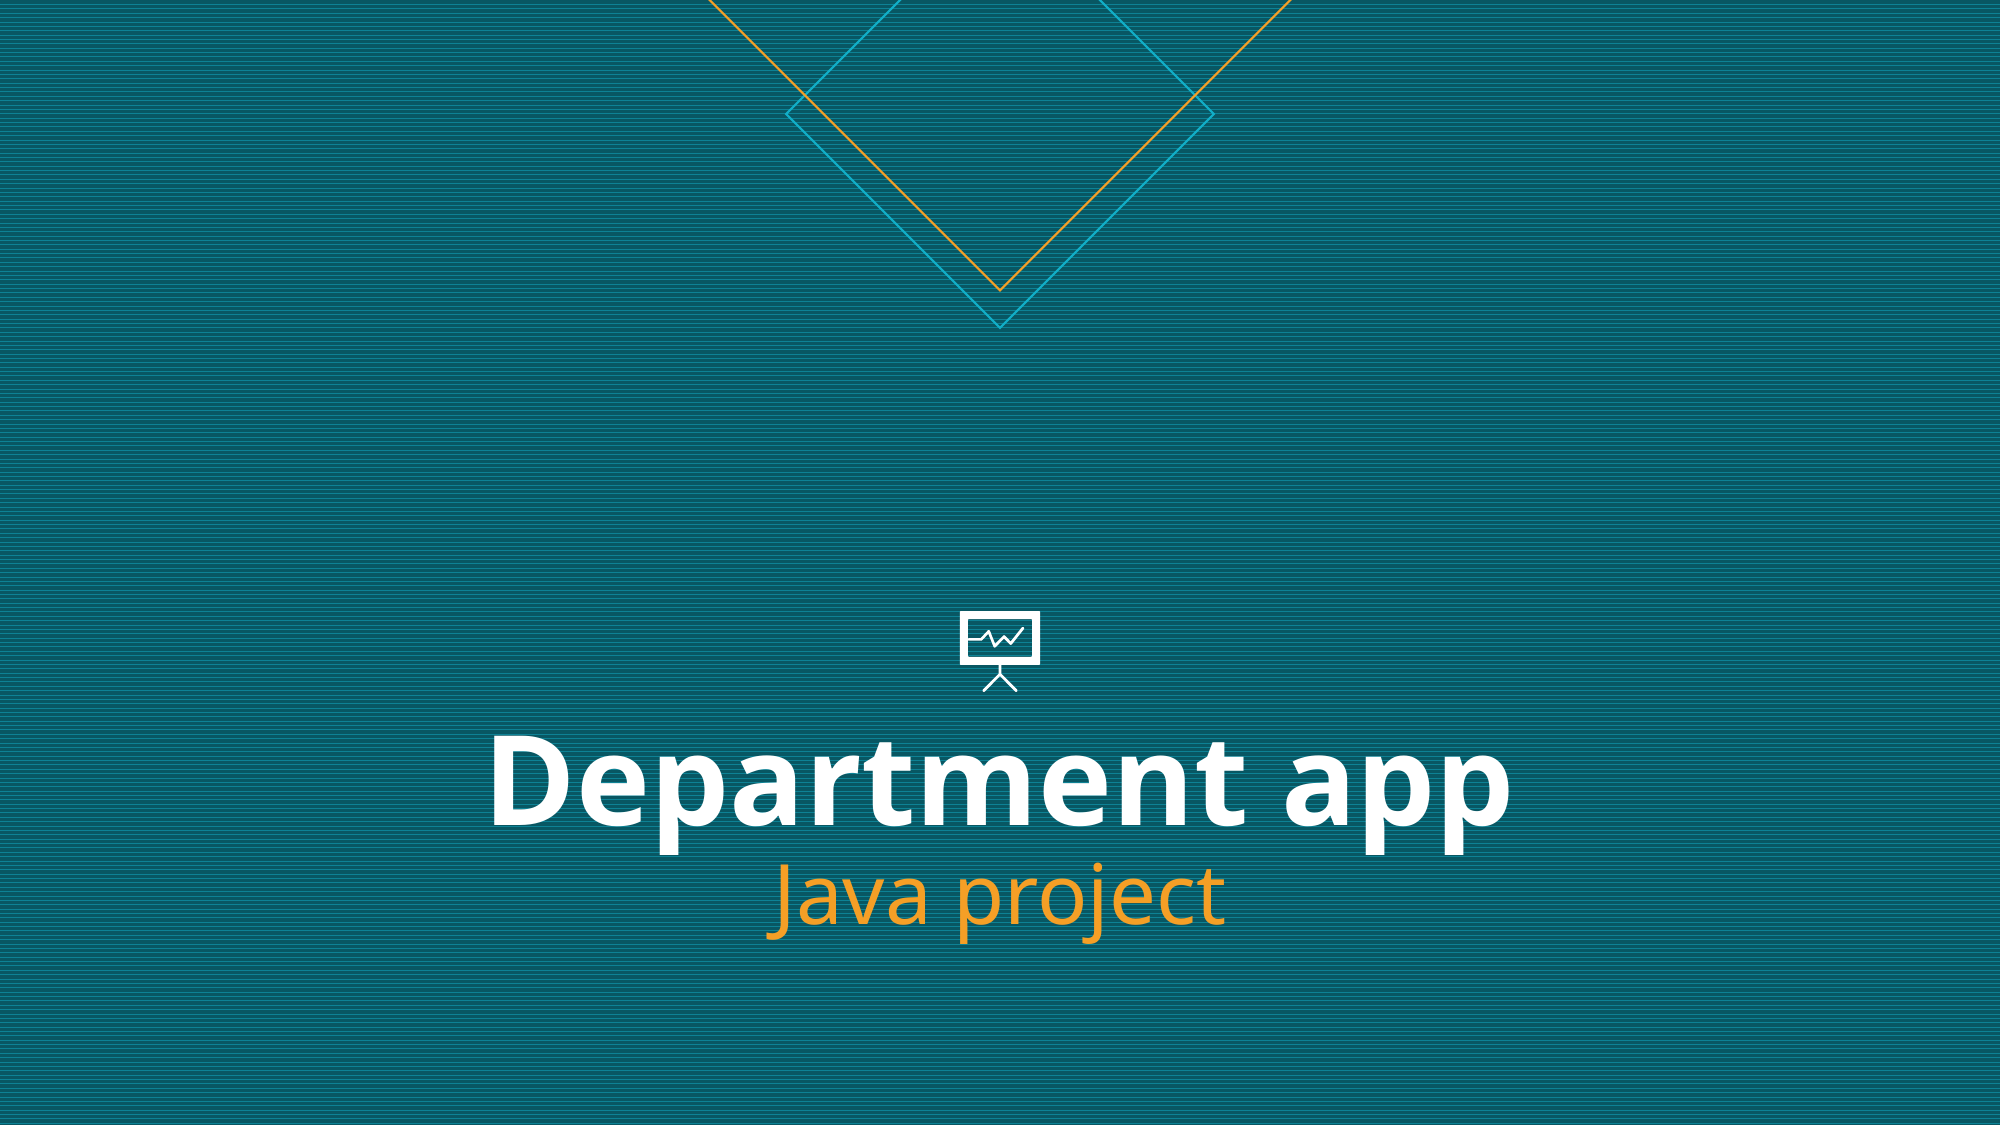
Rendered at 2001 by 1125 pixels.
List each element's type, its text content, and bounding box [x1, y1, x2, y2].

text_box [784, 95, 1216, 330]
text_box [708, 0, 1292, 292]
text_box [959, 611, 1041, 692]
title Department app Java project [249, 717, 1750, 943]
